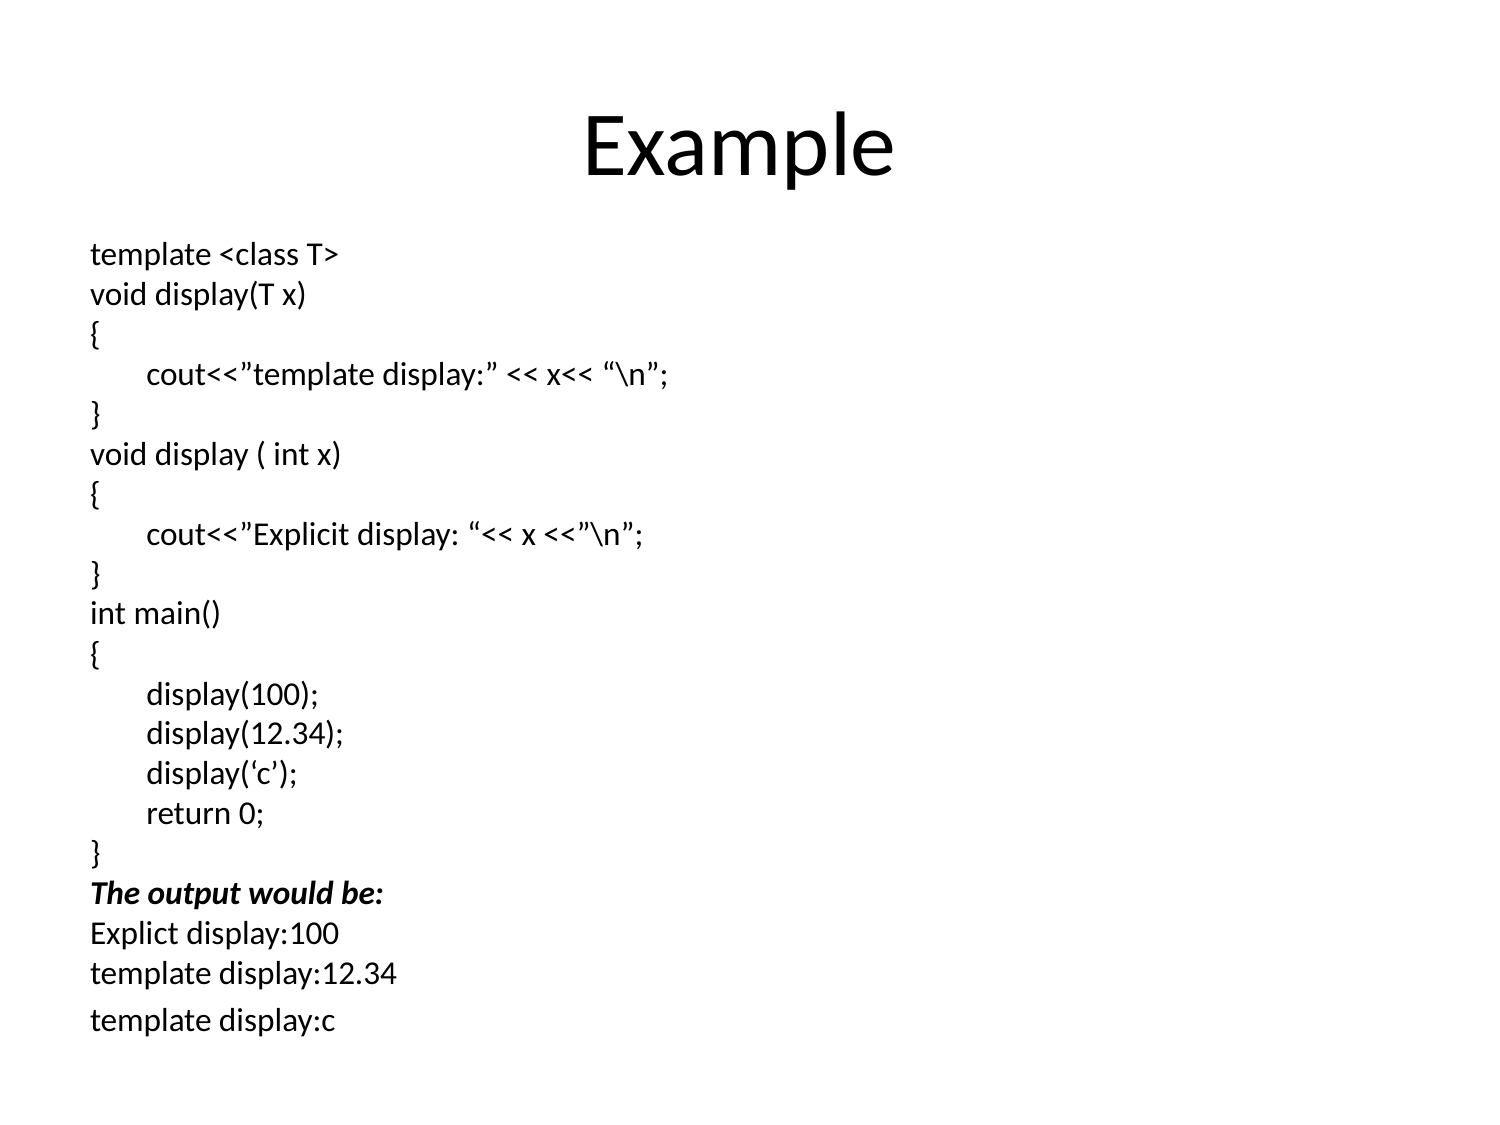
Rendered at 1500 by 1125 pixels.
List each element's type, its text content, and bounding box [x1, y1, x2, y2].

title Example [75, 45, 1425, 224]
list template <class T> void display(T x) { cout<<”template display:” << x<< “\n”; } void display ( int x) { cout<<”Explicit display: “<< x <<”\n”; } int main() { display(100); display(12.34); display(‘c’); return 0; } The output would be: Explict display:100 template display:12.34 template display:c [75, 224, 1425, 1088]
